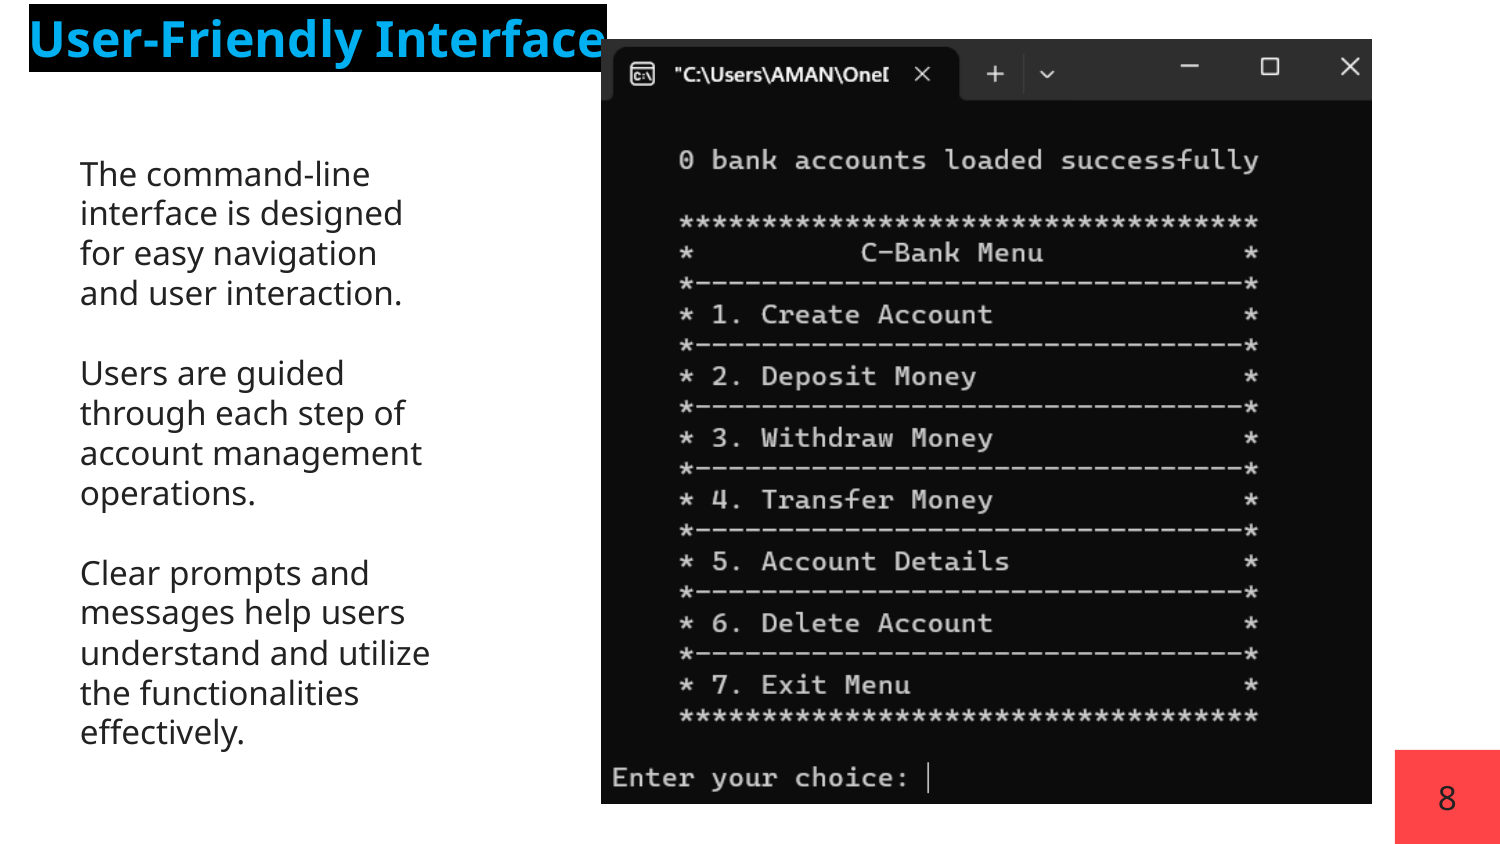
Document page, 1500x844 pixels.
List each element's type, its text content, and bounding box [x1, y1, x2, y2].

text_box The command-line interface is designed for easy navigation and user interaction. Users are guided through each step of account management operations. Clear prompts and messages help users understand and utilize the functionalities effectively. [65, 145, 458, 671]
text_box 8 [1394, 749, 1500, 844]
picture [601, 39, 1372, 804]
text_box User-Friendly Interface [14, 0, 1365, 105]
